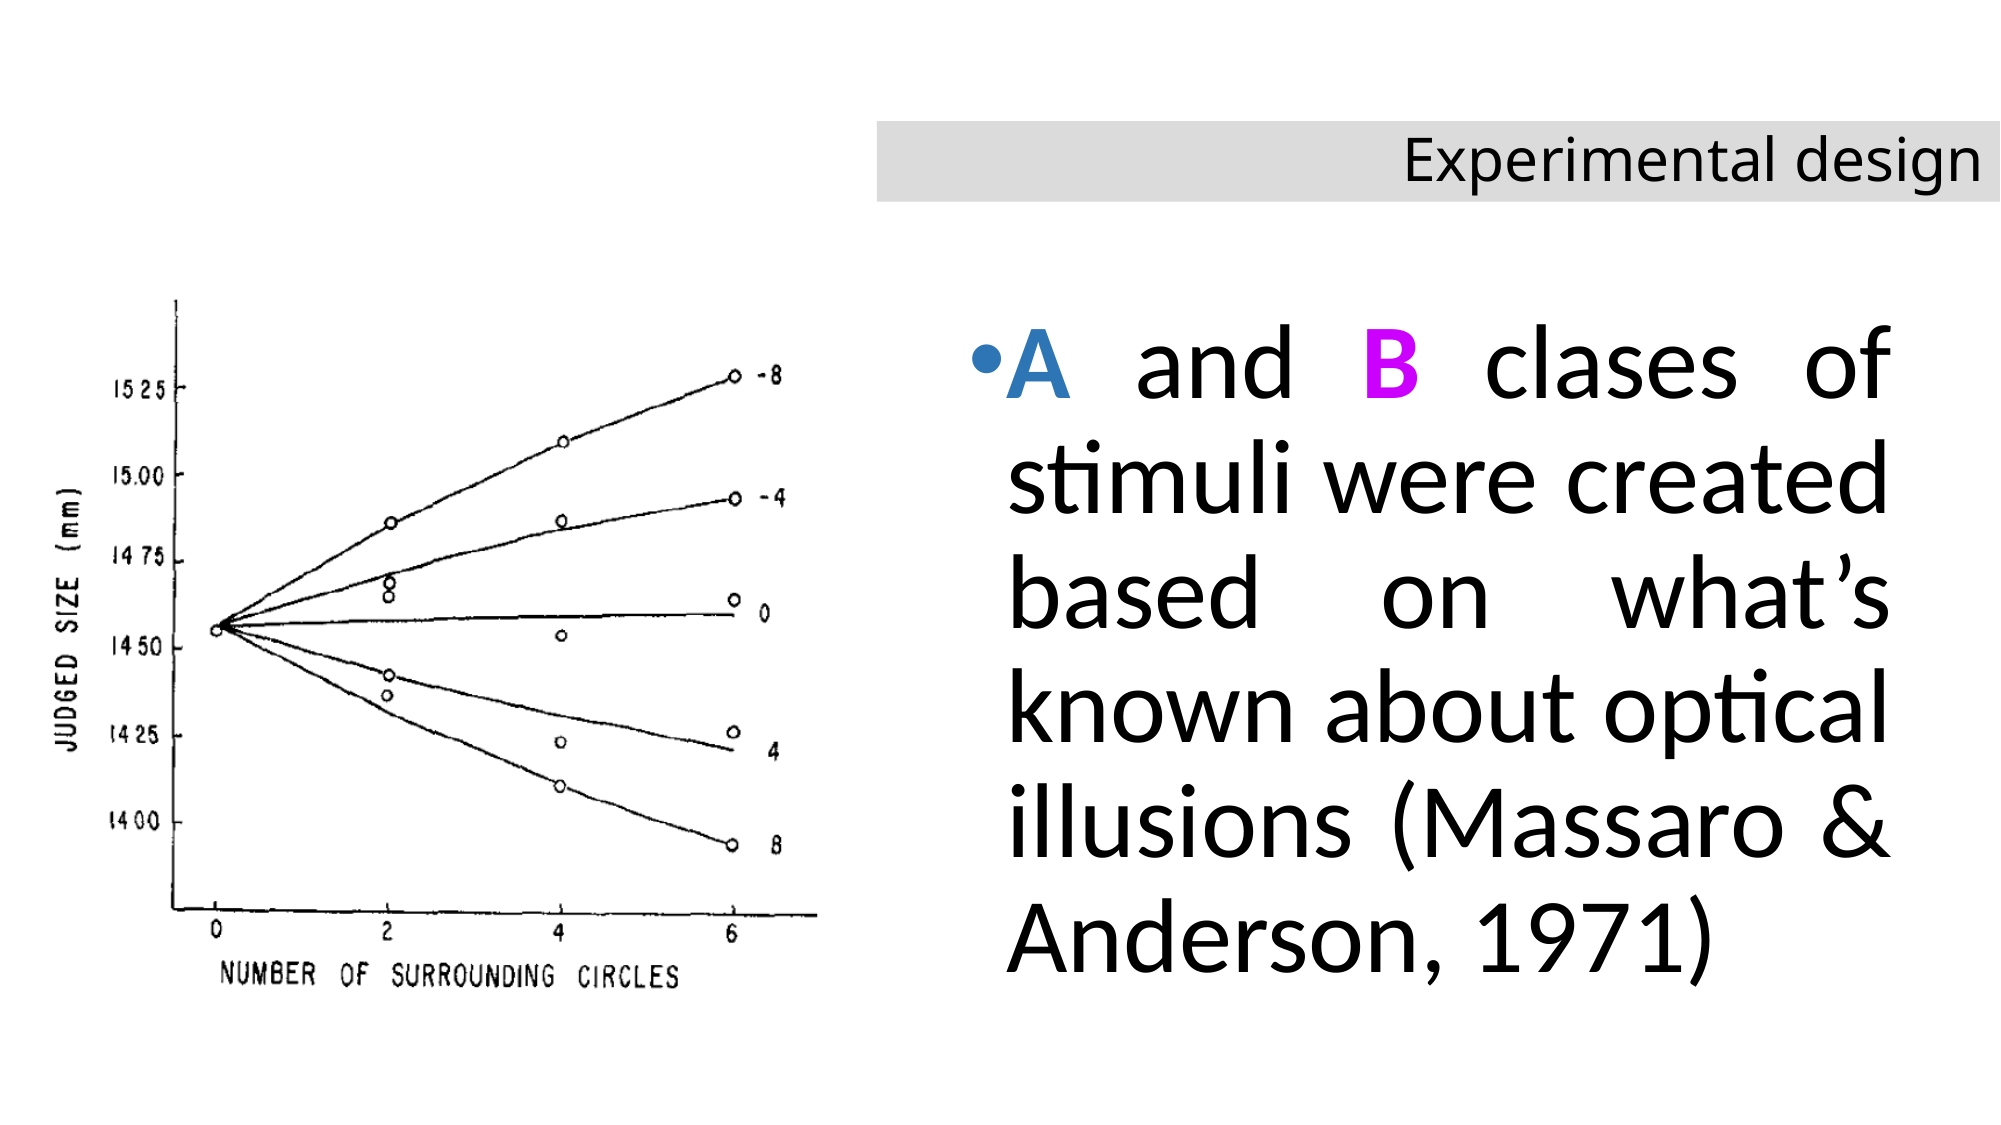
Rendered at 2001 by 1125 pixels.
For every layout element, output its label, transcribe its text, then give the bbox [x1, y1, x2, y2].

picture [33, 280, 844, 1014]
text_box Experimental design [1863, 121, 2000, 202]
list A and B clases of stimuli were created based on what’s known about optical illusions (Massaro & Anderson, 1971) [954, 299, 1909, 1014]
title [137, 59, 1863, 278]
